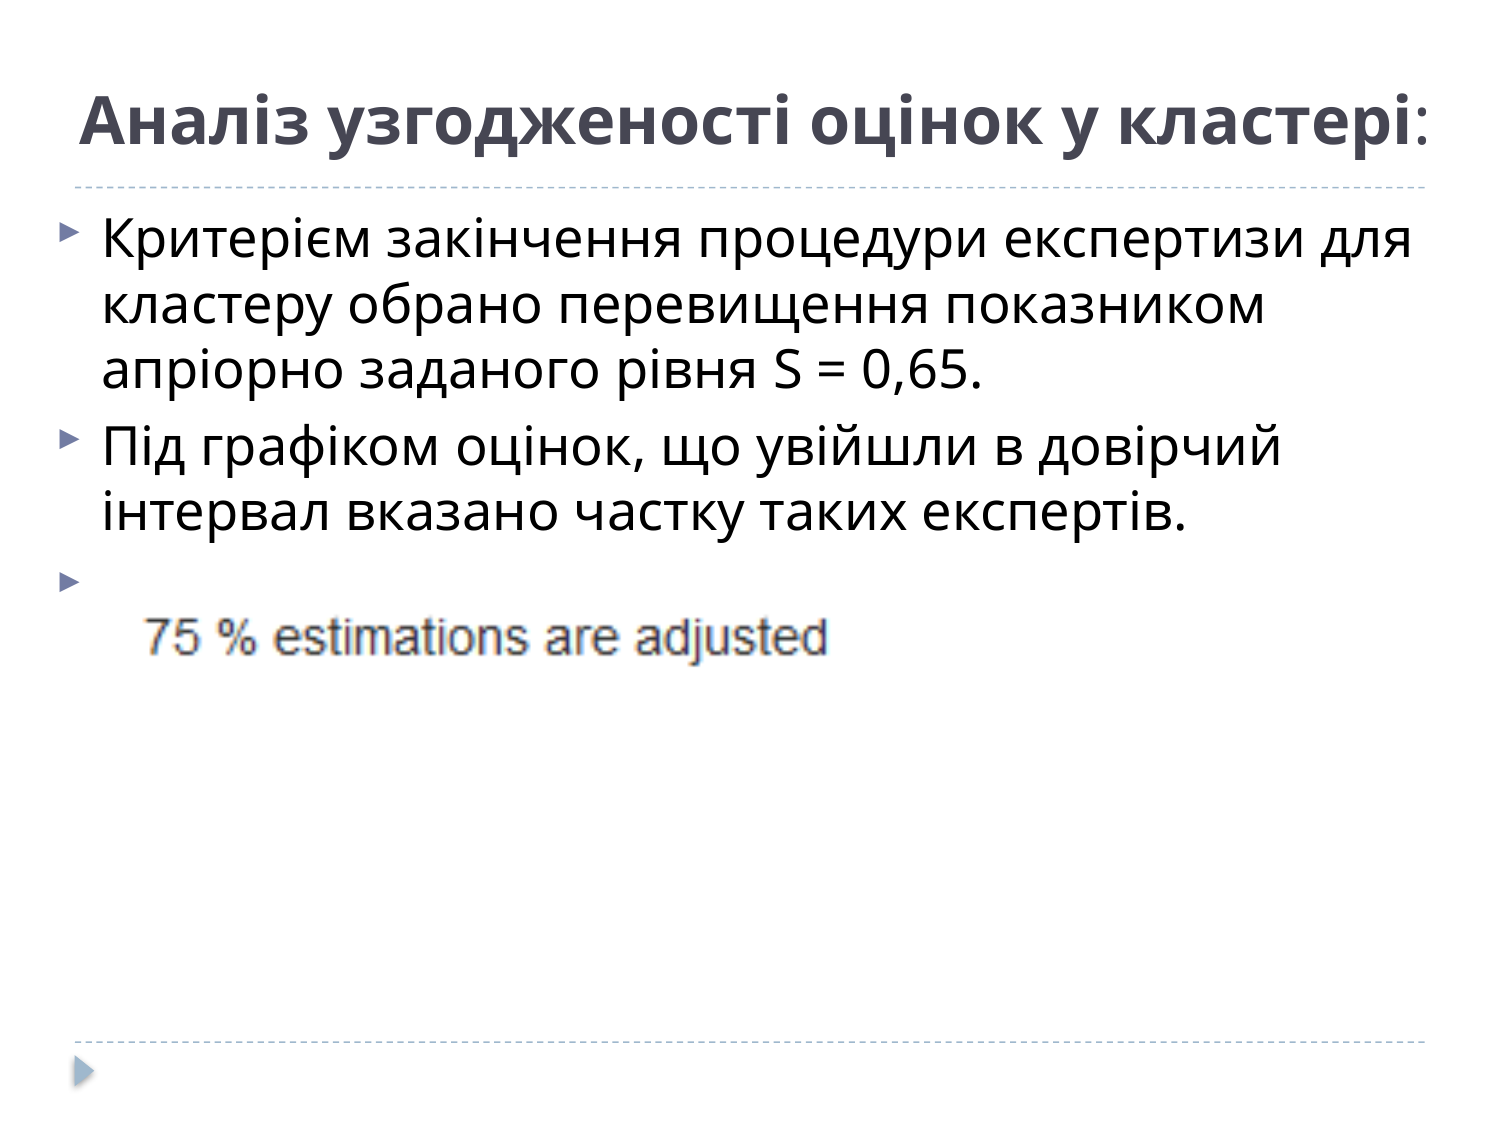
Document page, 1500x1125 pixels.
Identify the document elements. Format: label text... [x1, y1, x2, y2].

title Аналіз узгодженості оцінок у кластері: [64, 0, 1447, 166]
picture [123, 562, 864, 679]
list Критерієм закінчення процедури експертизи для кластеру обрано перевищення показником апріорно заданого рівня S = 0,65. Під графіком оцінок, що увійшли в довірчий інтервал вказано частку таких експертів. [41, 196, 1459, 1083]
